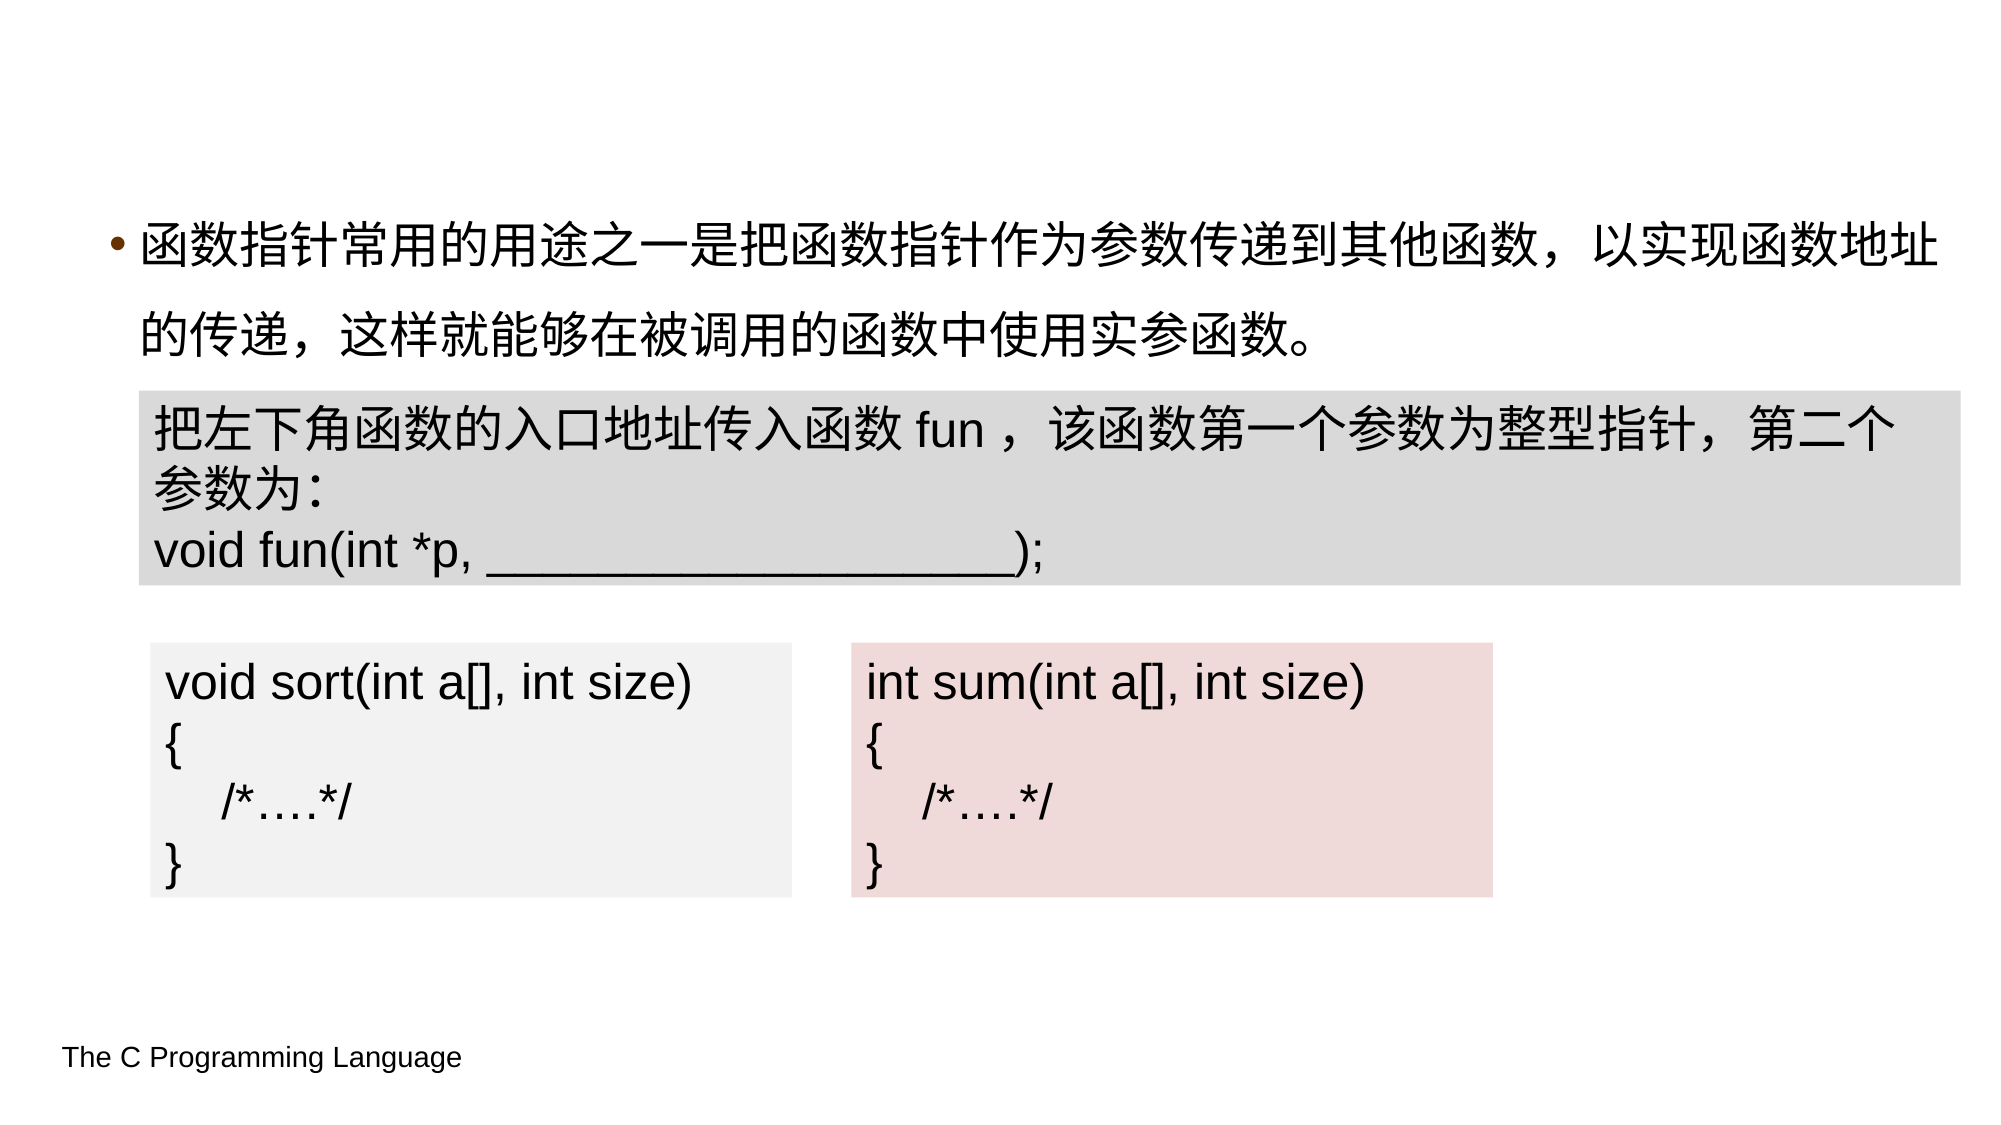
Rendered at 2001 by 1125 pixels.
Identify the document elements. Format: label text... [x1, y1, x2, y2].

text_box int sum(int a[], int size) { /*….*/ } [851, 642, 1493, 898]
text_box 函数指针常用的用途之一是把函数指针作为参数传递到其他函数，以实现函数地址的传递，这样就能够在被调用的函数中使用实参函数。 [94, 175, 2001, 371]
text_box void sort(int a[], int size) { /*….*/ } [150, 642, 792, 898]
text_box 把左下角函数的入口地址传入函数fun，该函数第一个参数为整型指针，第二个参数为： void fun(int *p, ___________________); [138, 390, 1961, 586]
footer The C Programming Language [46, 1031, 849, 1092]
